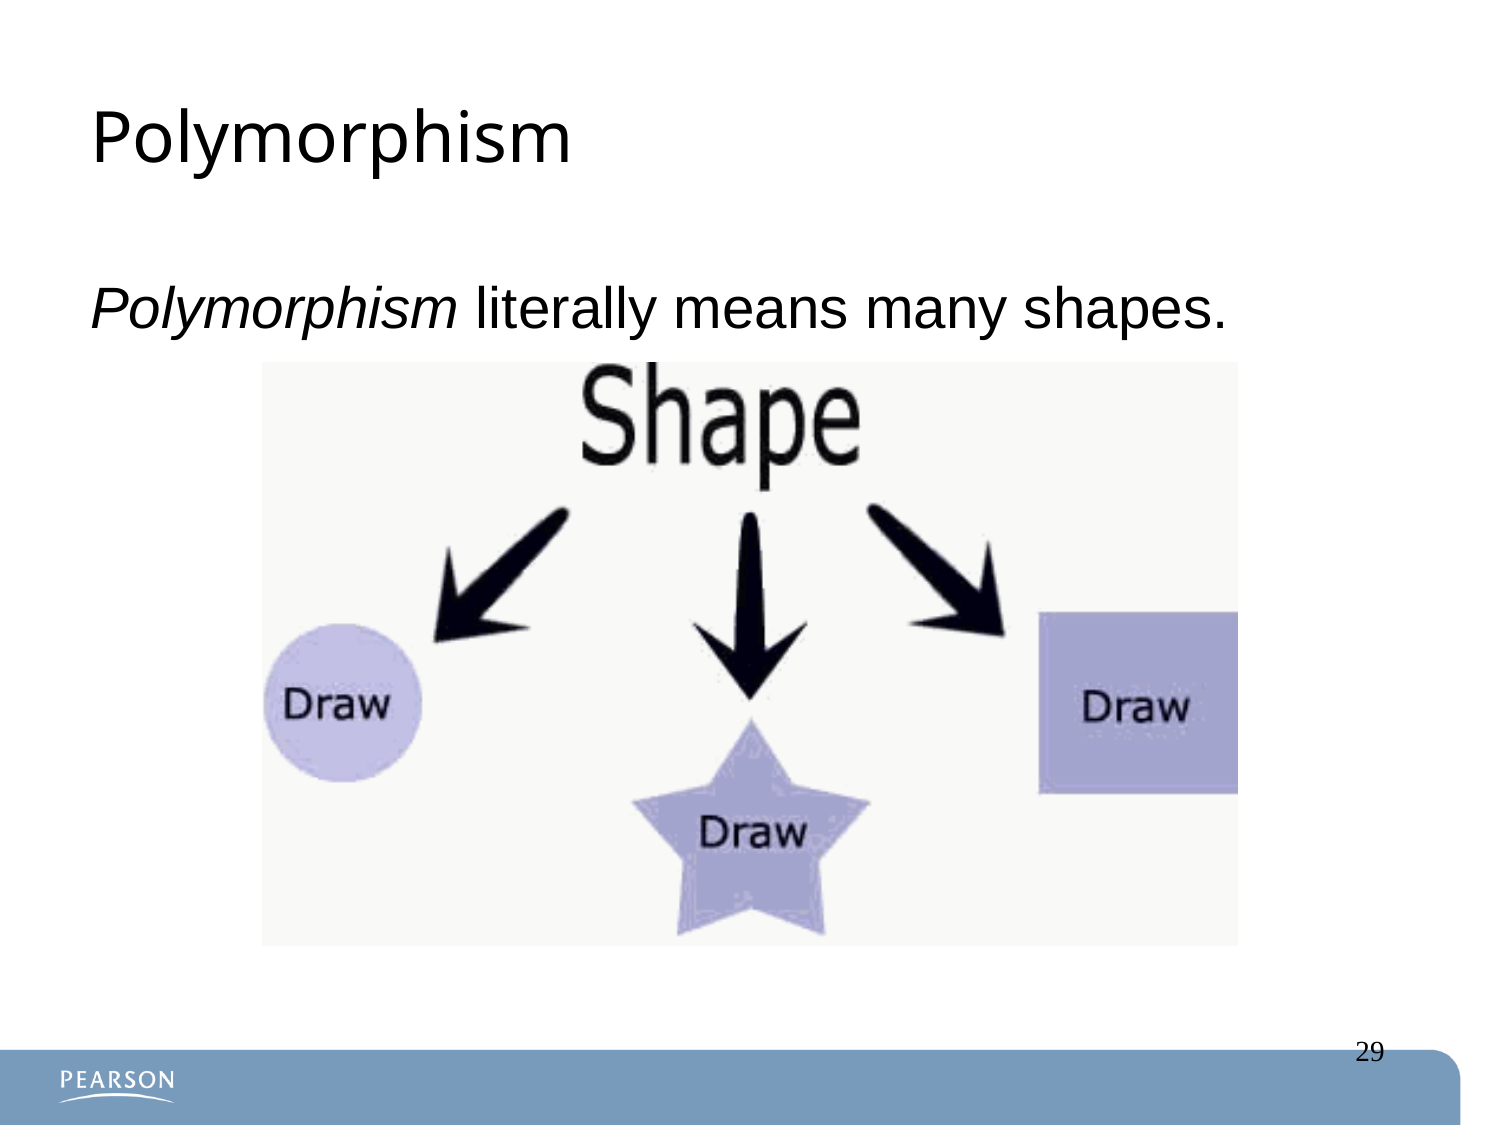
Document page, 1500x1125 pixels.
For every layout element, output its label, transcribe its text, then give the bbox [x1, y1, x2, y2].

title Polymorphism [74, 44, 1426, 233]
footer [512, 1024, 988, 1103]
slide_number 29 [1049, 1024, 1401, 1103]
slide_number [74, 1024, 426, 1103]
picture [0, 1047, 1475, 1125]
list Polymorphism literally means many shapes. [74, 262, 1426, 1006]
picture [262, 362, 1238, 946]
